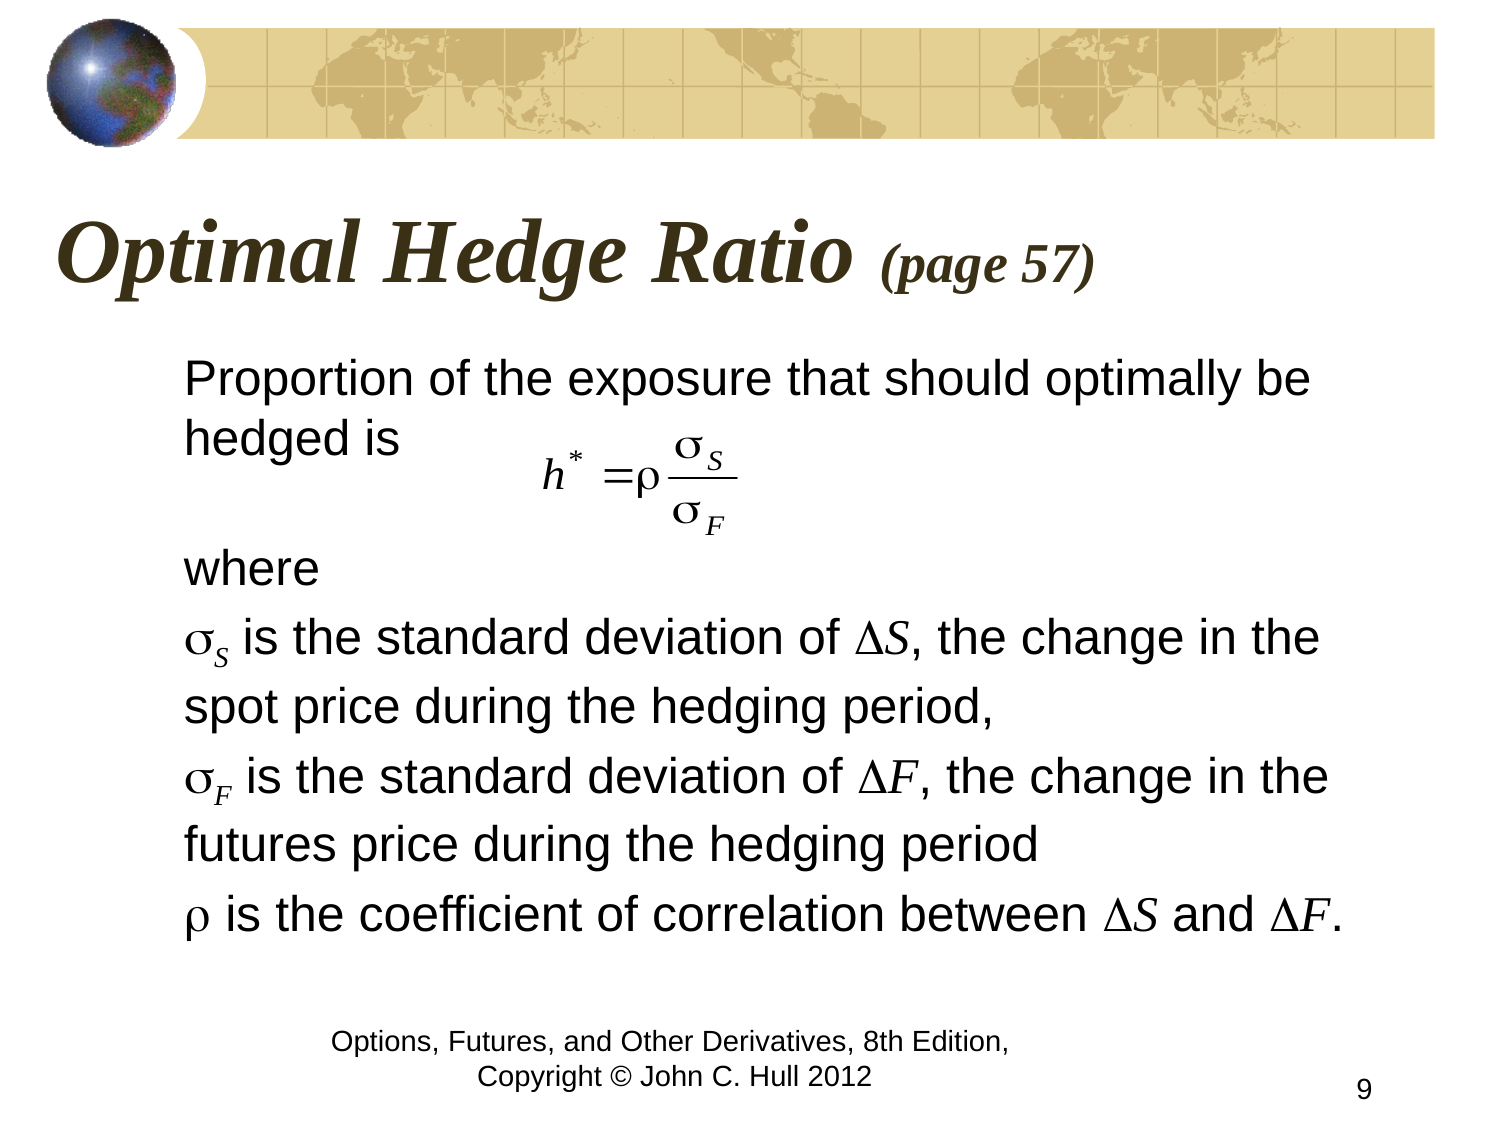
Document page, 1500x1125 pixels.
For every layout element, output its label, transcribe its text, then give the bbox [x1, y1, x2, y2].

picture [42, 14, 190, 151]
title Optimal Hedge Ratio (page 57) [40, 152, 1316, 341]
list Proportion of the exposure that should optimally be hedged is where sS is the standard deviation of DS, the change in the spot price during the hedging period, sF is the standard deviation of DF, the change in the futures price during the hedging period r is the coefficient of correlation between DS and DF. [112, 337, 1401, 951]
slide_number 9 [1074, 1037, 1388, 1113]
footer Options, Futures, and Other Derivatives, 8th Edition, Copyright © John C. Hull 2012 [262, 1024, 1088, 1101]
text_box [533, 416, 748, 546]
